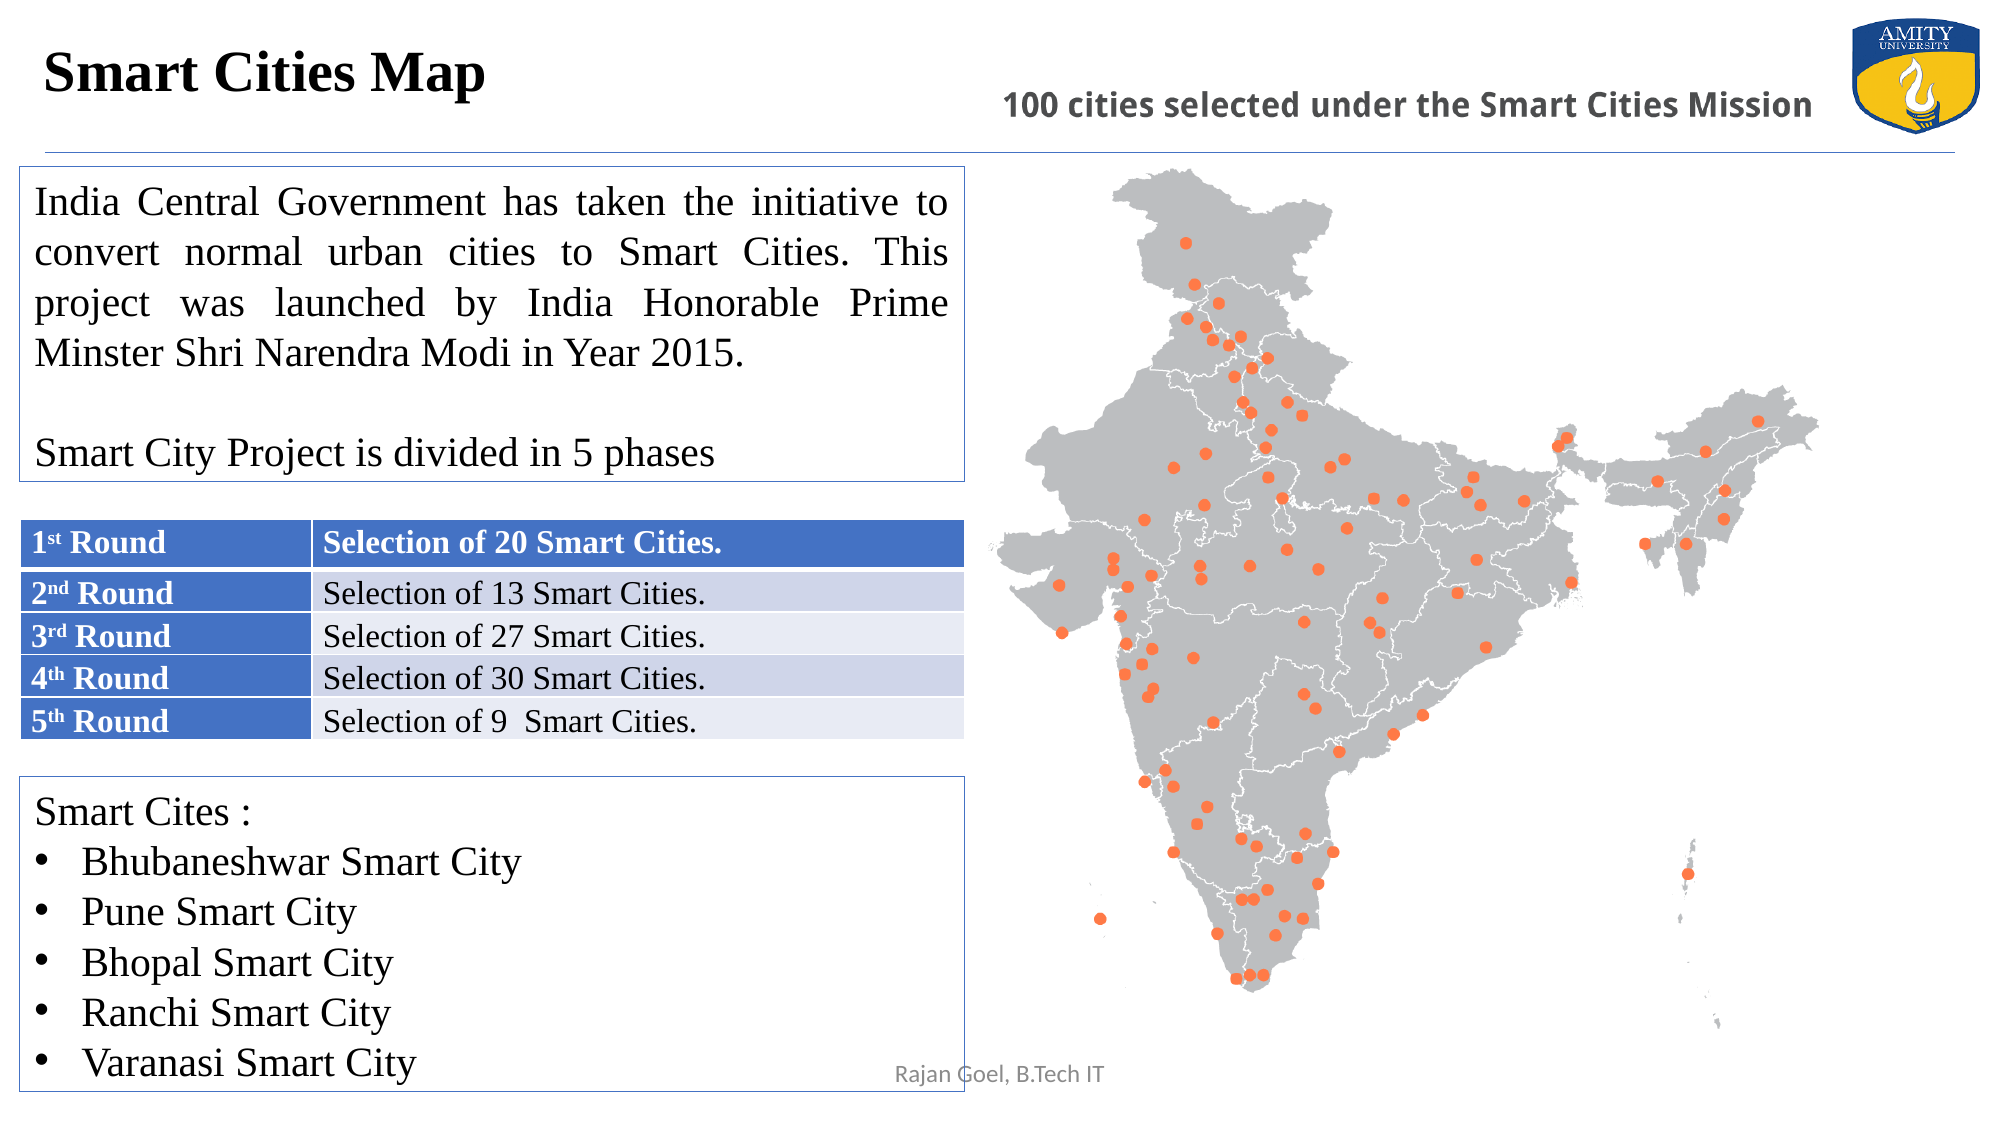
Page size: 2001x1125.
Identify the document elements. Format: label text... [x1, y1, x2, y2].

text_box India Central Government has taken the initiative to convert normal urban cities to Smart Cities. This project was launched by India Honorable Prime Minster Shri Narendra Modi in Year 2015. Smart City Project is divided in 5 phases [19, 166, 965, 482]
table_cell 5th Round [21, 698, 311, 739]
table_cell Selection of 13 Smart Cities. [313, 572, 964, 611]
table_header 1st Round [21, 520, 311, 567]
table_cell 2nd Round [21, 572, 311, 611]
table_cell Selection of 30 Smart Cities. [313, 655, 964, 696]
text_box Smart Cites : Bhubaneshwar Smart City Pune Smart City Bhopal Smart City Ranchi Smart City Varanasi Smart City [19, 776, 965, 1092]
table_cell 3rd Round [21, 613, 311, 654]
table_header Selection of 20 Smart Cities. [313, 520, 964, 567]
picture [981, 153, 1828, 1056]
table_cell 4th Round [21, 655, 311, 696]
title Smart Cities Map [28, 22, 1754, 122]
table_cell Selection of 27 Smart Cities. [313, 613, 964, 654]
table_cell Selection of 9 Smart Cities. [313, 698, 964, 739]
footer Rajan Goel, B.Tech IT [662, 1042, 1338, 1103]
picture [981, 1, 2000, 153]
